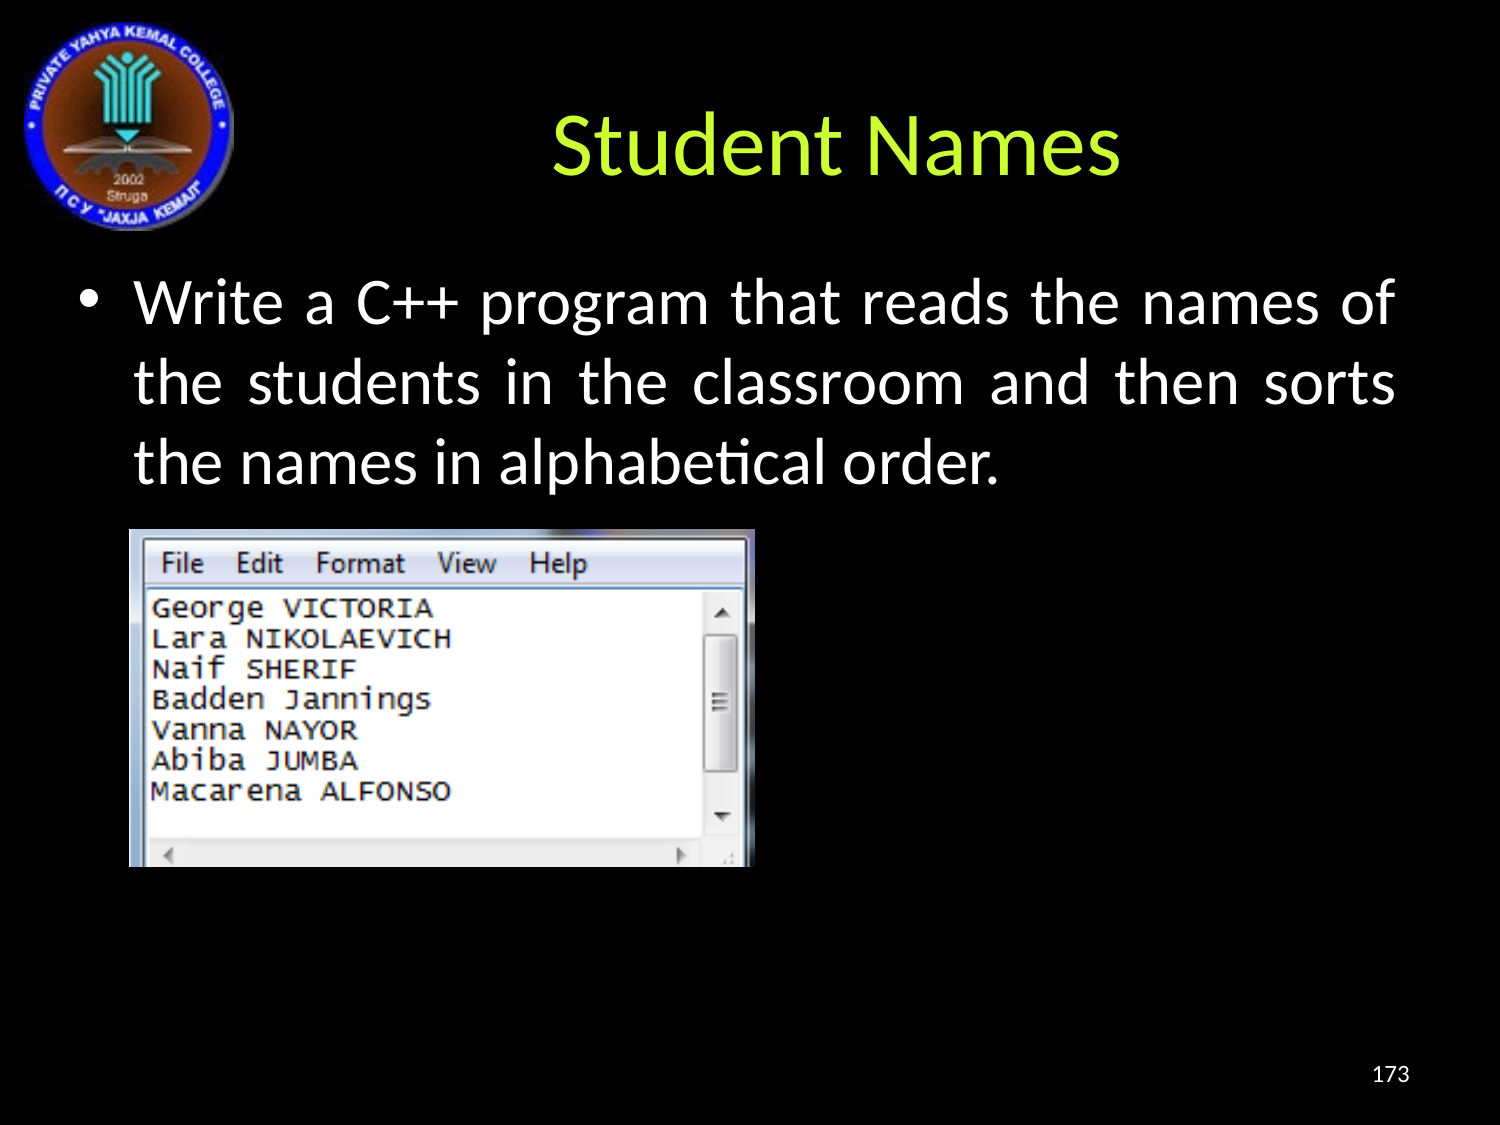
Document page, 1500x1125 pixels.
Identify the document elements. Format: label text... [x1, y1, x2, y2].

slide_number 173 [1074, 1042, 1425, 1103]
list Write a C++ program that reads the names of the students in the classroom and then sorts the names in alphabetical order. [62, 249, 1413, 1088]
picture [24, 21, 234, 231]
picture [128, 529, 755, 868]
title Student Names [249, 45, 1425, 233]
